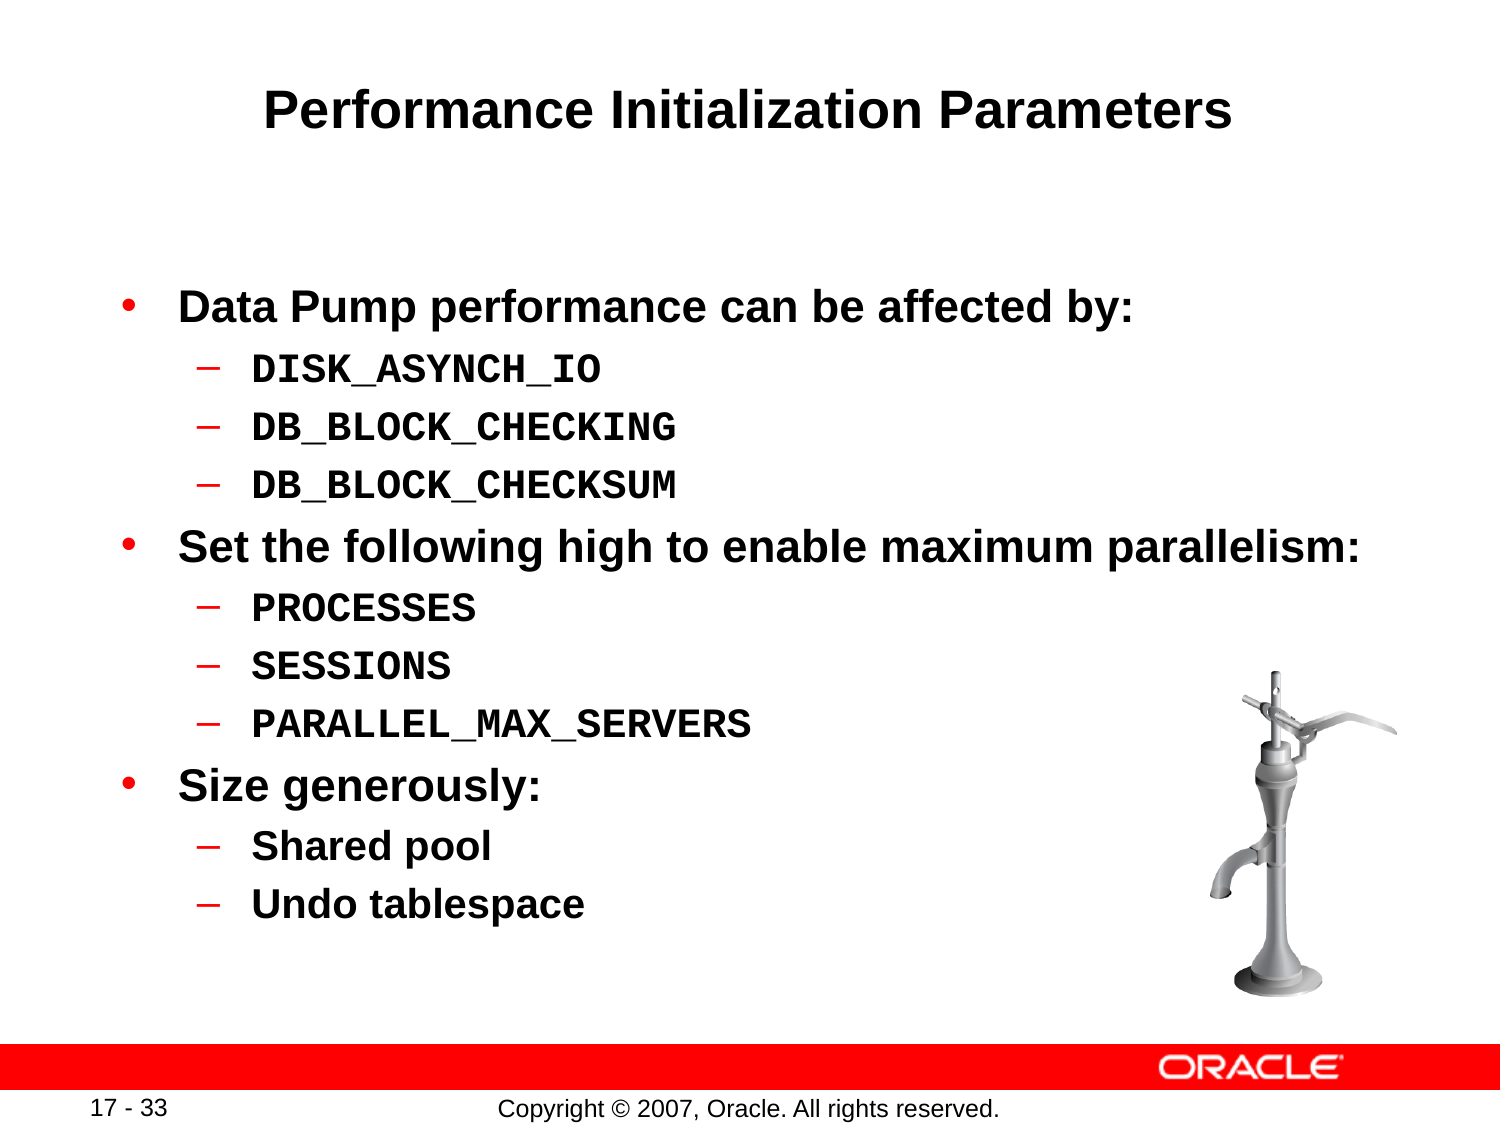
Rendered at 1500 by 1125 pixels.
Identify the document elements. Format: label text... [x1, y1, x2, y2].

title Performance Initialization Parameters [99, 71, 1400, 217]
picture [0, 1044, 1500, 1090]
list Data Pump performance can be affected by: DISK_ASYNCH_IO DB_BLOCK_CHECKING DB_BLOCK_CHECKSUM Set the following high to enable maximum parallelism: PROCESSES SESSIONS PARALLEL_MAX_SERVERS Size generously: Shared pool Undo tablespace [99, 274, 1400, 946]
picture [1210, 671, 1397, 997]
